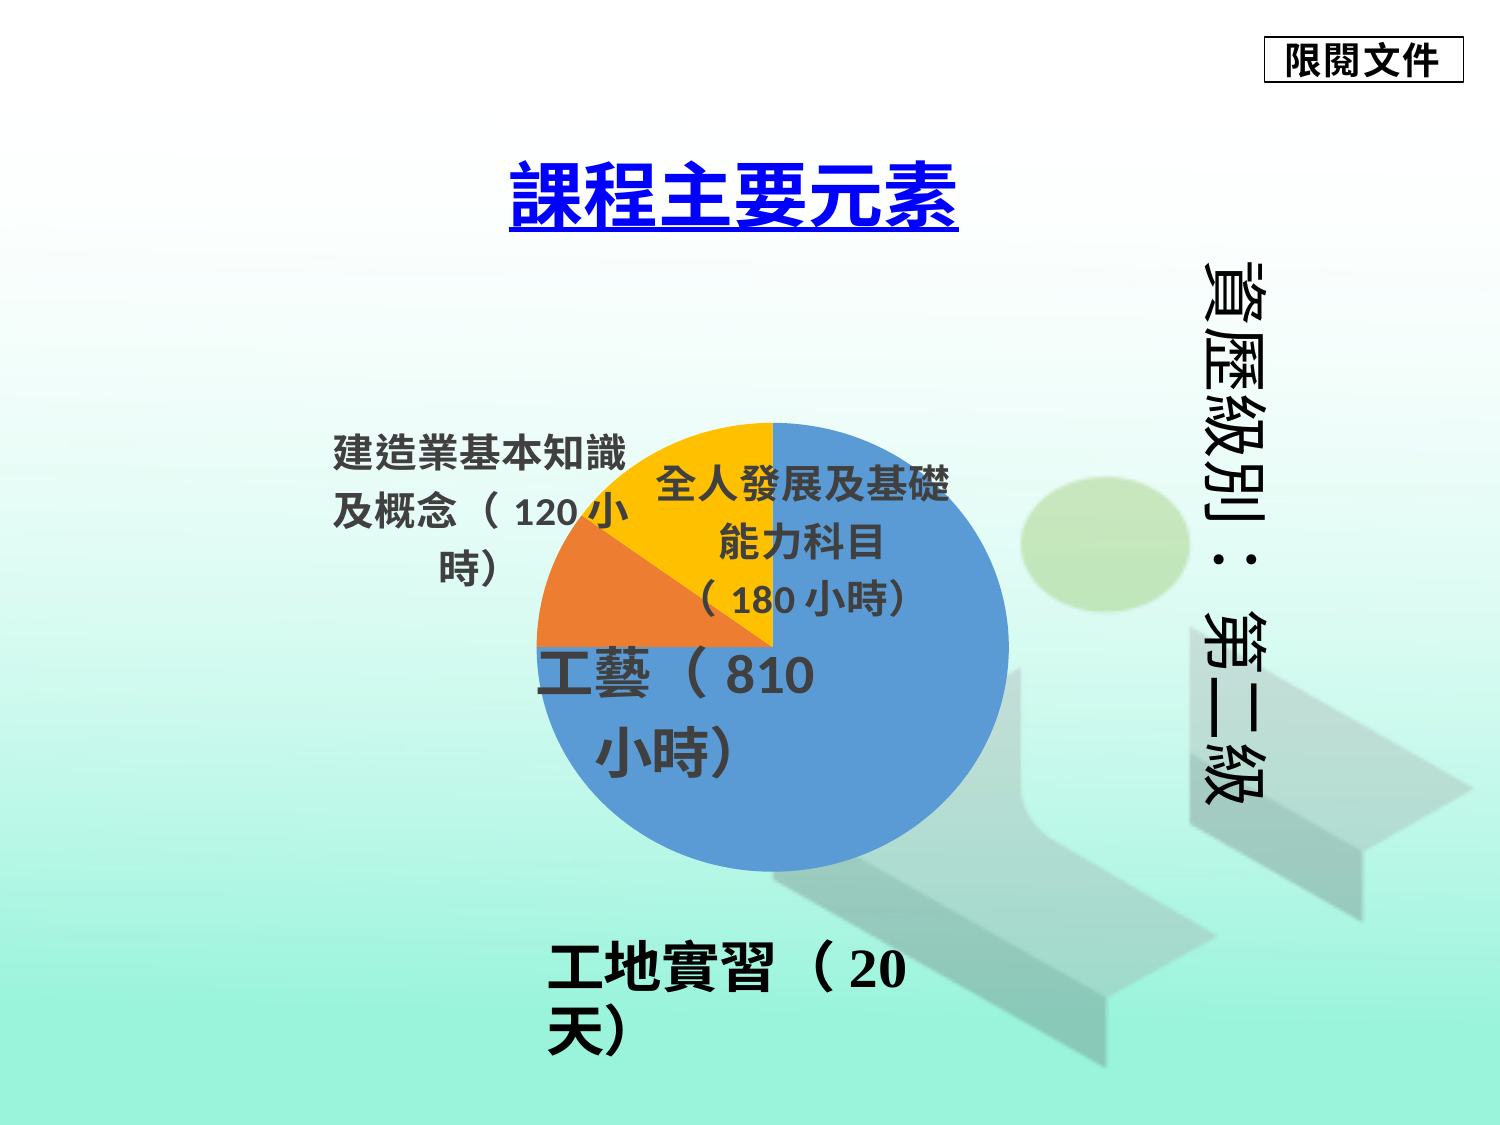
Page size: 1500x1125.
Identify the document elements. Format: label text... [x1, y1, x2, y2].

picture [0, 0, 1500, 1125]
text_box 限閱文件 [1264, 37, 1464, 83]
chart [78, 67, 1391, 1058]
